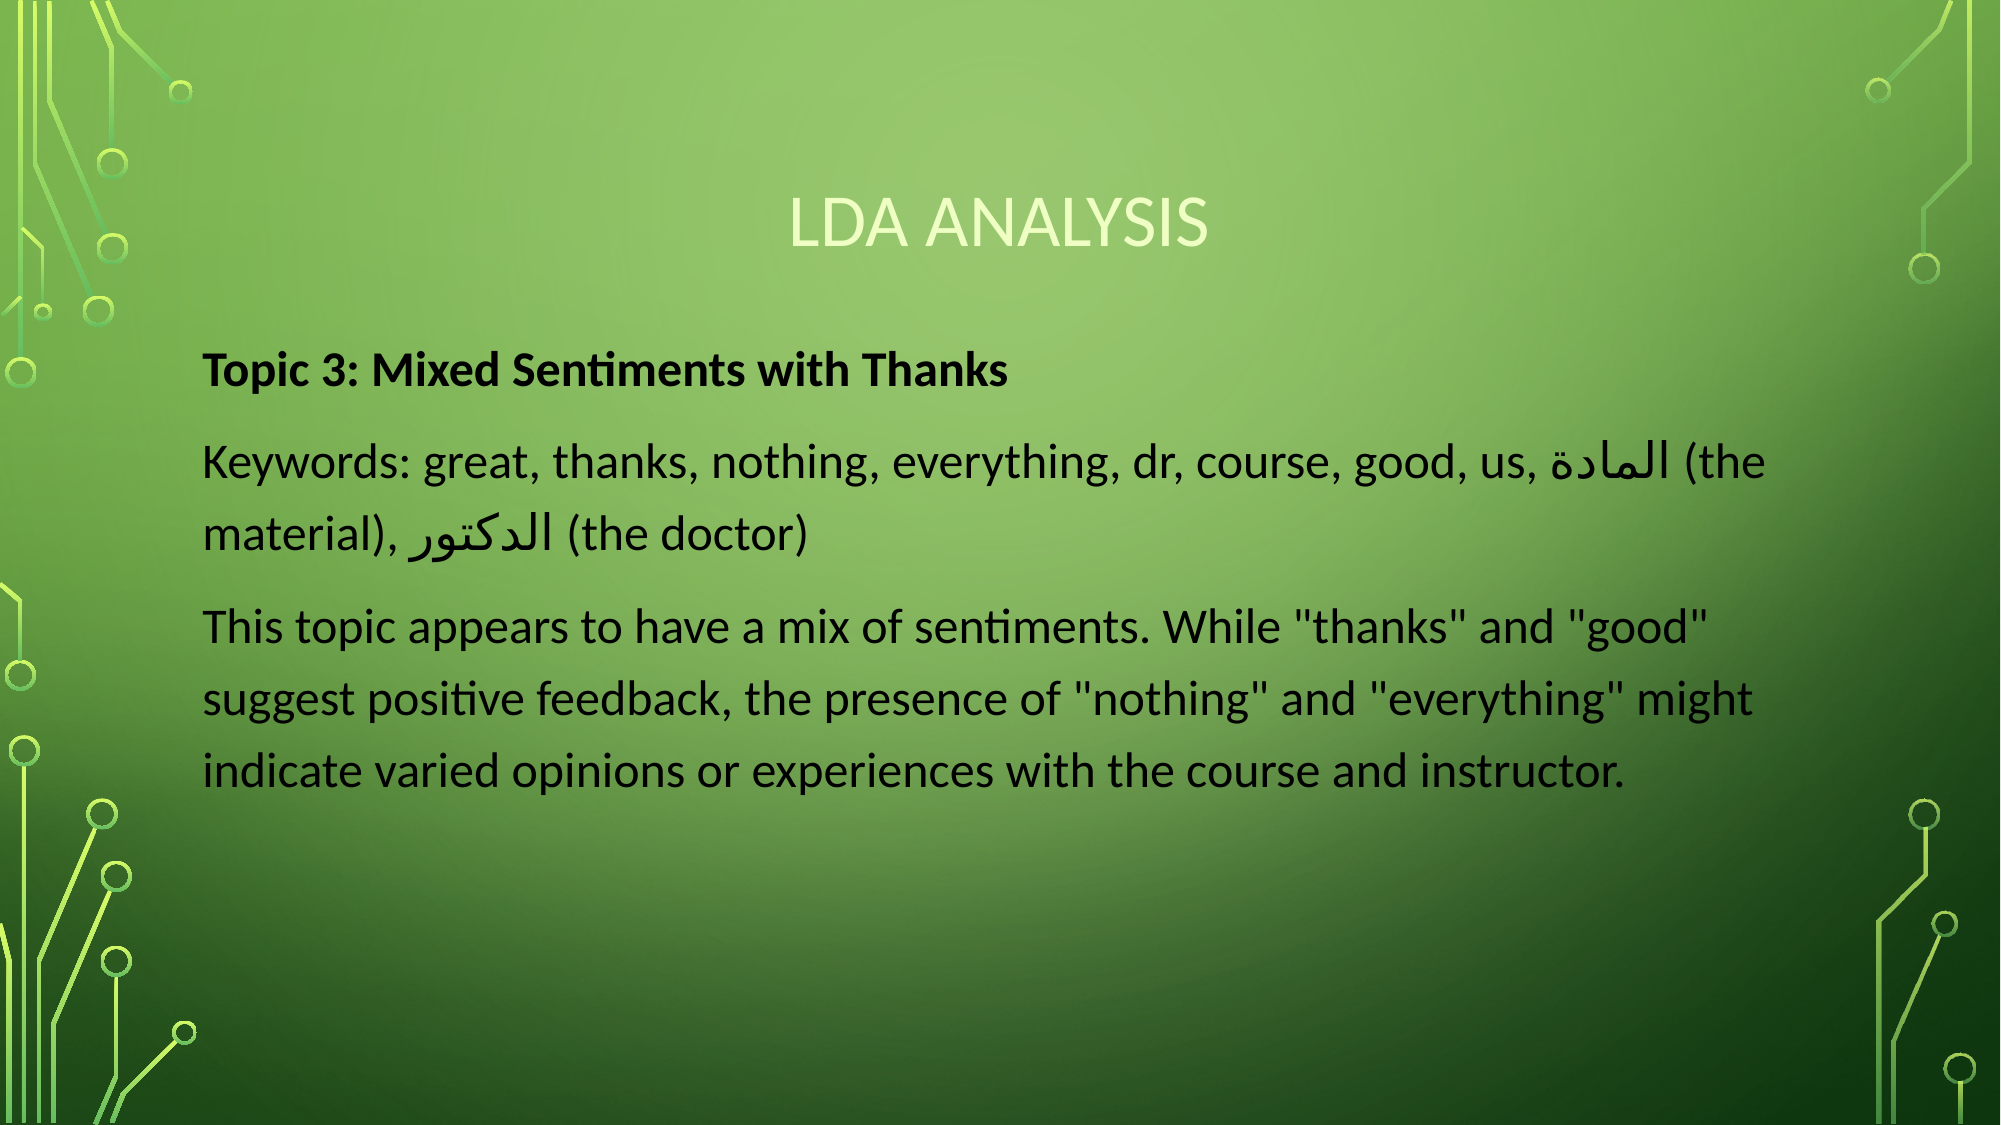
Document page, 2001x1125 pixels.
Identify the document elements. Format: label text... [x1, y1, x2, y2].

list Topic 3: Mixed Sentiments with Thanks Keywords: great, thanks, nothing, everything, dr, course, good, us, المادة (the material), الدكتور (the doctor) This topic appears to have a mix of sentiments. While "thanks" and "good" suggest positive feedback, the presence of "nothing" and "everything" might indicate varied opinions or experiences with the course and instructor. [187, 316, 1813, 1024]
title Lda Analysis [187, 101, 1813, 316]
